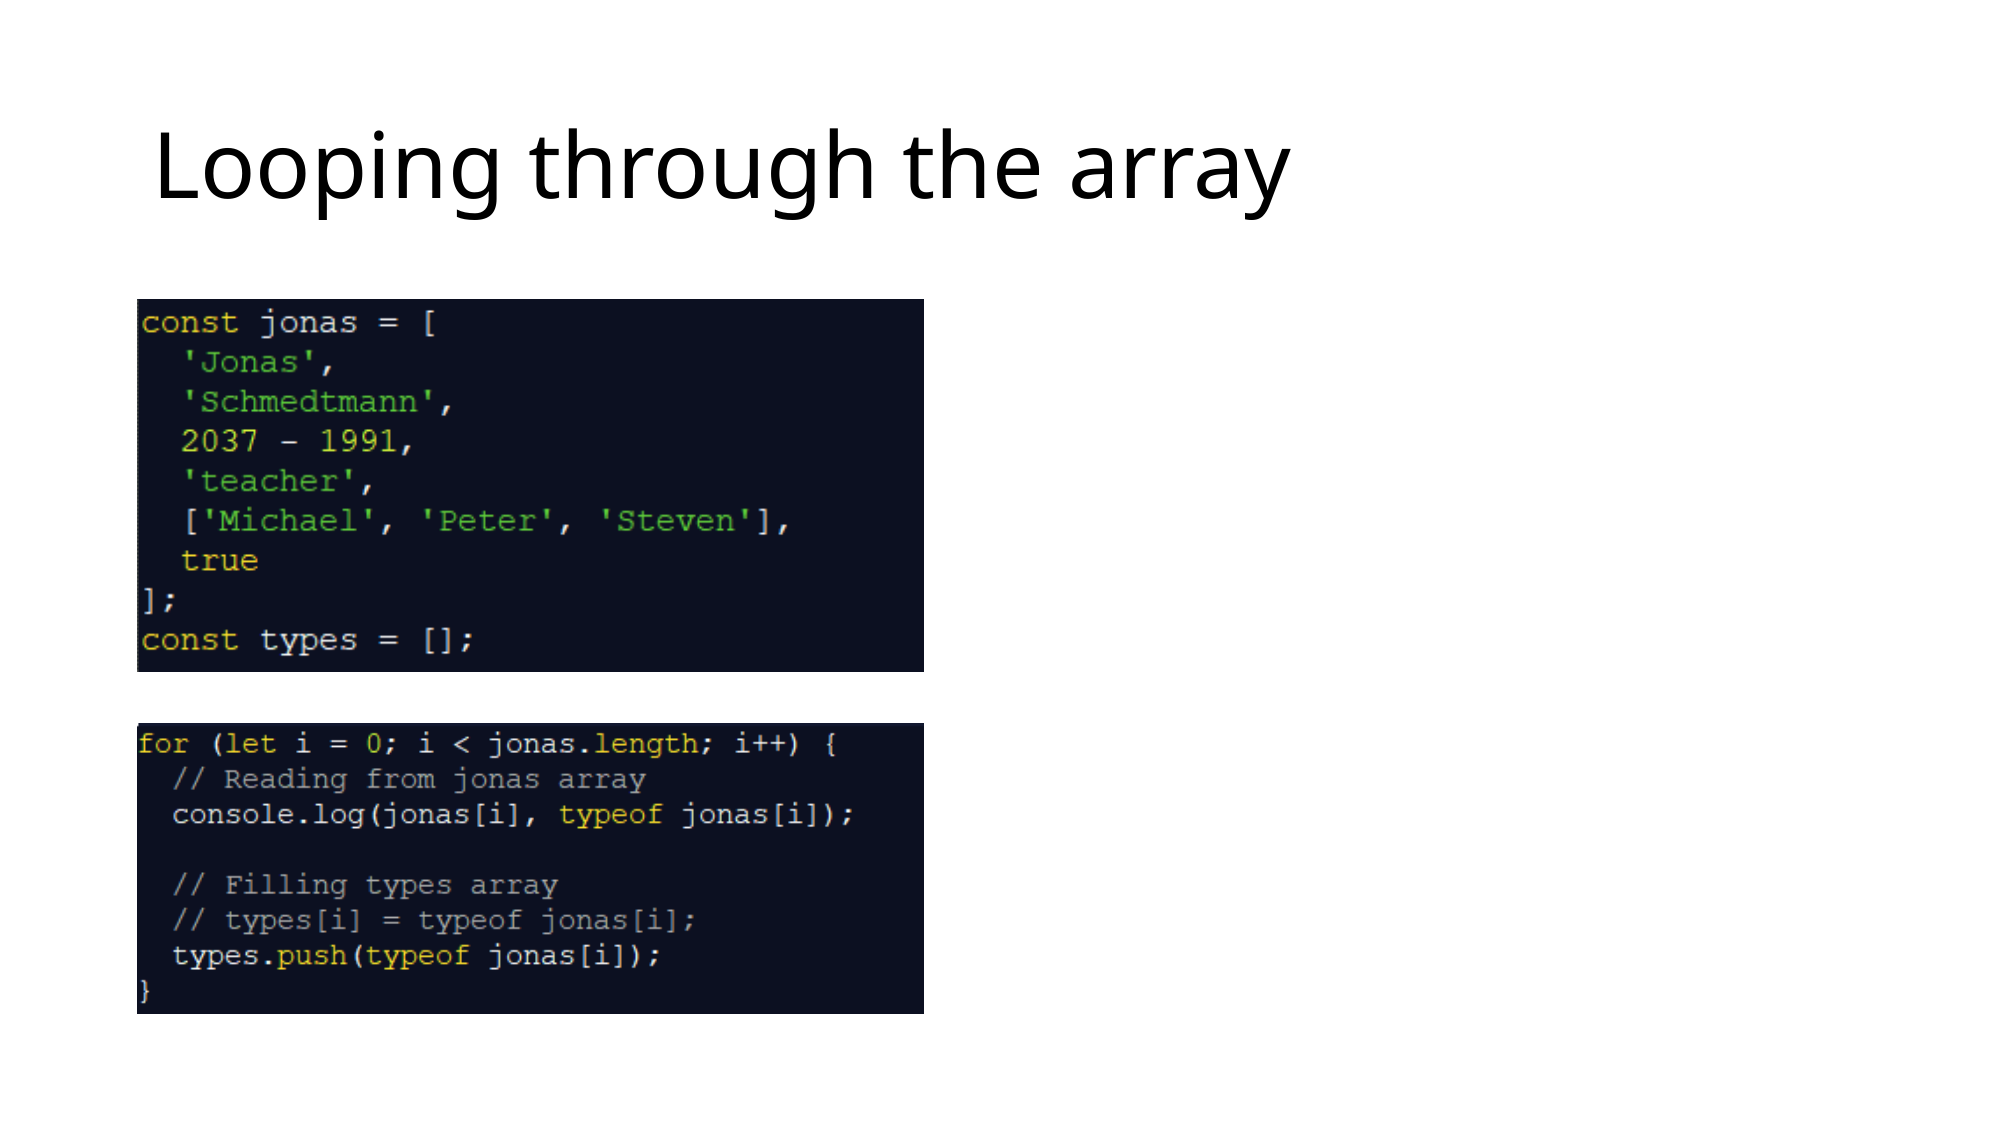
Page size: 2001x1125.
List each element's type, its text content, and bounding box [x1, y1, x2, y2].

picture [137, 723, 924, 1014]
title Looping through the array [137, 59, 1863, 278]
picture [137, 299, 924, 672]
